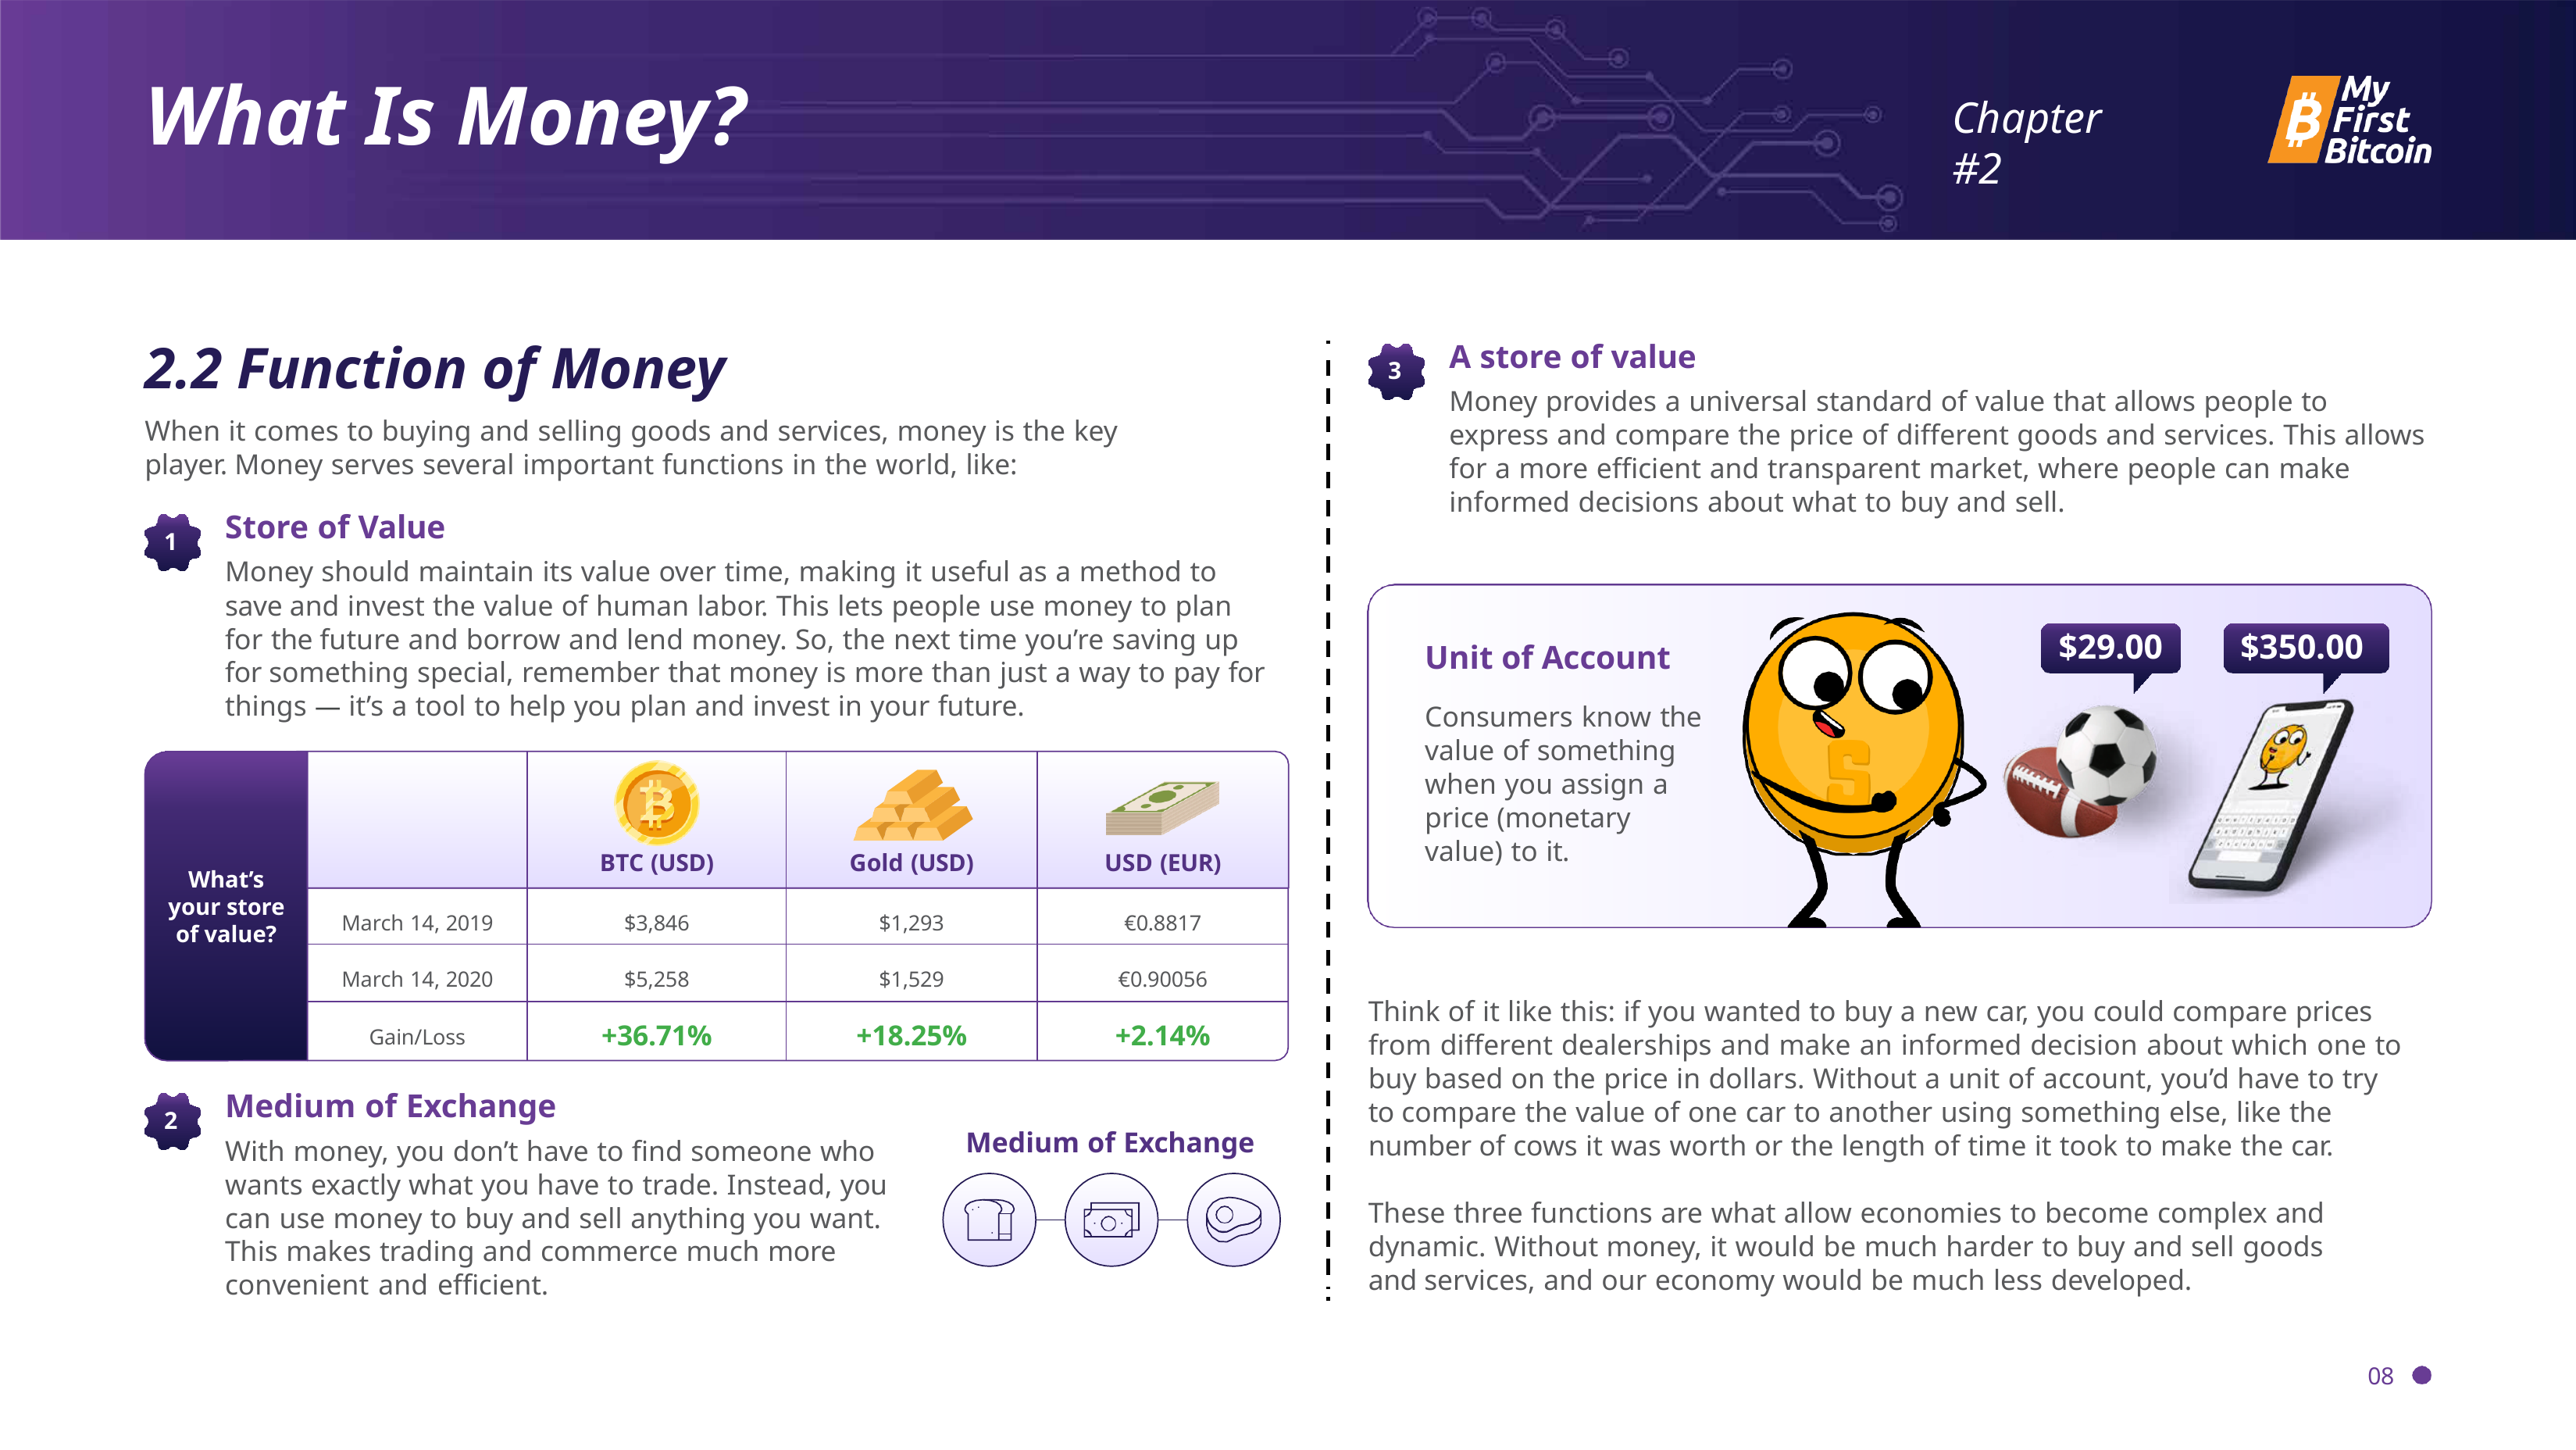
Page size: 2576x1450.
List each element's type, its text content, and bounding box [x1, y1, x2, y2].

picture [144, 514, 202, 572]
picture [1368, 343, 1425, 401]
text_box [2168, 623, 2424, 904]
picture [0, 0, 2576, 240]
text_box Store of Value Money should maintain its value over time, making it useful as a method to save and invest the value of human labor. This lets people use money to plan for the future and borrow and lend money. So, the next time you’re saving up for something special, remember that money is more than just a way to pay for things — it’s a tool to help you plan and invest in your future. [223, 495, 1279, 722]
title What Is Money? [143, 62, 1085, 303]
picture [1106, 781, 1219, 836]
text_box Medium of Exchange [964, 1122, 1260, 1159]
text_box Chapter #2 [1950, 89, 2161, 193]
picture [144, 1093, 202, 1151]
text_box 08 [2366, 1357, 2397, 1390]
text_box 2.2 Function of Money When it comes to buying and selling goods and services, money is the key player. Money serves several important functions in the world, like: [143, 303, 1208, 480]
picture [614, 759, 700, 846]
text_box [1367, 584, 2432, 928]
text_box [144, 750, 1290, 1062]
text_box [942, 1172, 1282, 1268]
text_box Medium of Exchange With money, you don’t have to ﬁnd someone who wants exactly what you have to trade. Instead, you can use money to buy and sell anything you want. This makes trading and commerce much more convenient and eﬃcient. [223, 1073, 888, 1301]
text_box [852, 770, 973, 841]
text_box Think of it like this: if you wanted to buy a new car, you could compare prices from diﬀerent dealerships and make an informed decision about which one to buy based on the price in dollars. Without a unit of account, you’d have to try to compare the value of one car to another using something else, like the number of cows it was worth or the length of time it took to make the car. These three functions are what allow economies to become complex and dynamic. Without money, it would be much harder to buy and sell goods and services, and our economy would be much less developed. [1366, 991, 2412, 1296]
picture [2412, 1365, 2432, 1384]
text_box A store of value Money provides a universal standard of value that allows people to express and compare the price of diﬀerent goods and services. This allows for a more eﬃcient and transparent market, where people can make informed decisions about what to buy and sell. [1447, 323, 2428, 518]
